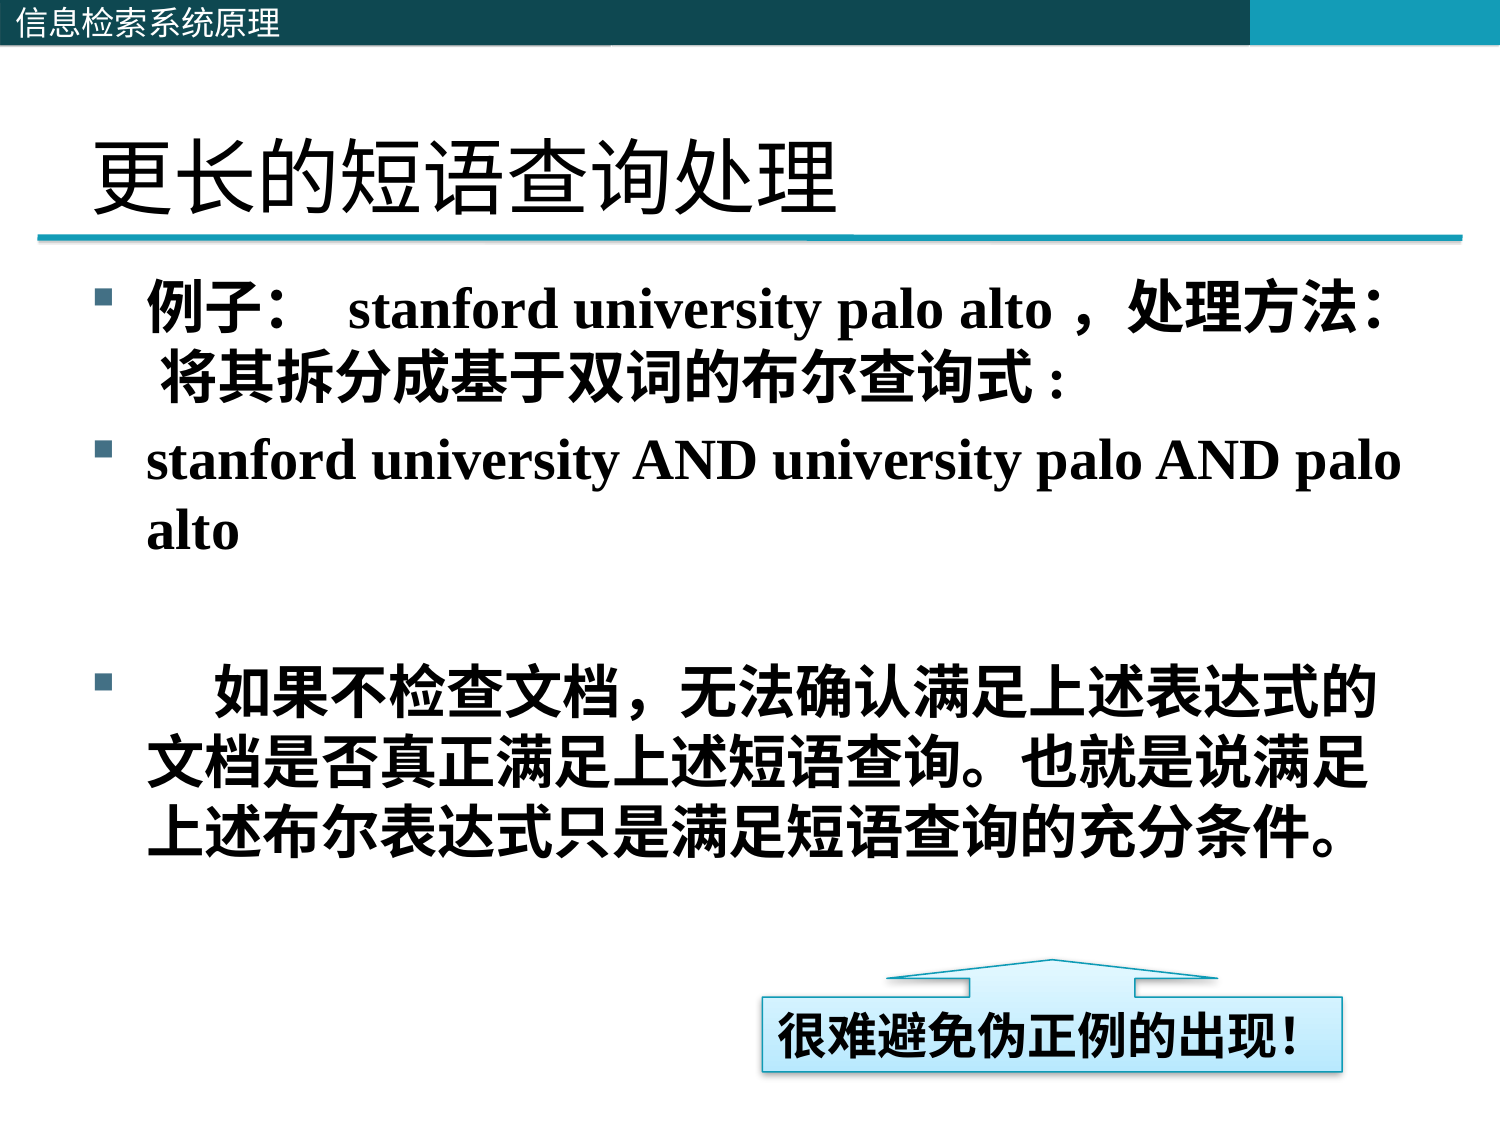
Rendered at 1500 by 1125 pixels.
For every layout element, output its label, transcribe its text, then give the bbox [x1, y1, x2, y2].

list 例子： stanford university palo alto，处理方法： 将其拆分成基于双词的布尔查询式: stanford university AND university palo AND palo alto 如果不检查文档，无法确认满足上述表达式的文档是否真正满足上述短语查询。也就是说满足上述布尔表达式只是满足短语查询的充分条件。 [75, 262, 1425, 1075]
text_box 很难避免伪正例的出现！ [761, 958, 1343, 1073]
title 更长的短语查询处理 [75, 45, 1425, 233]
